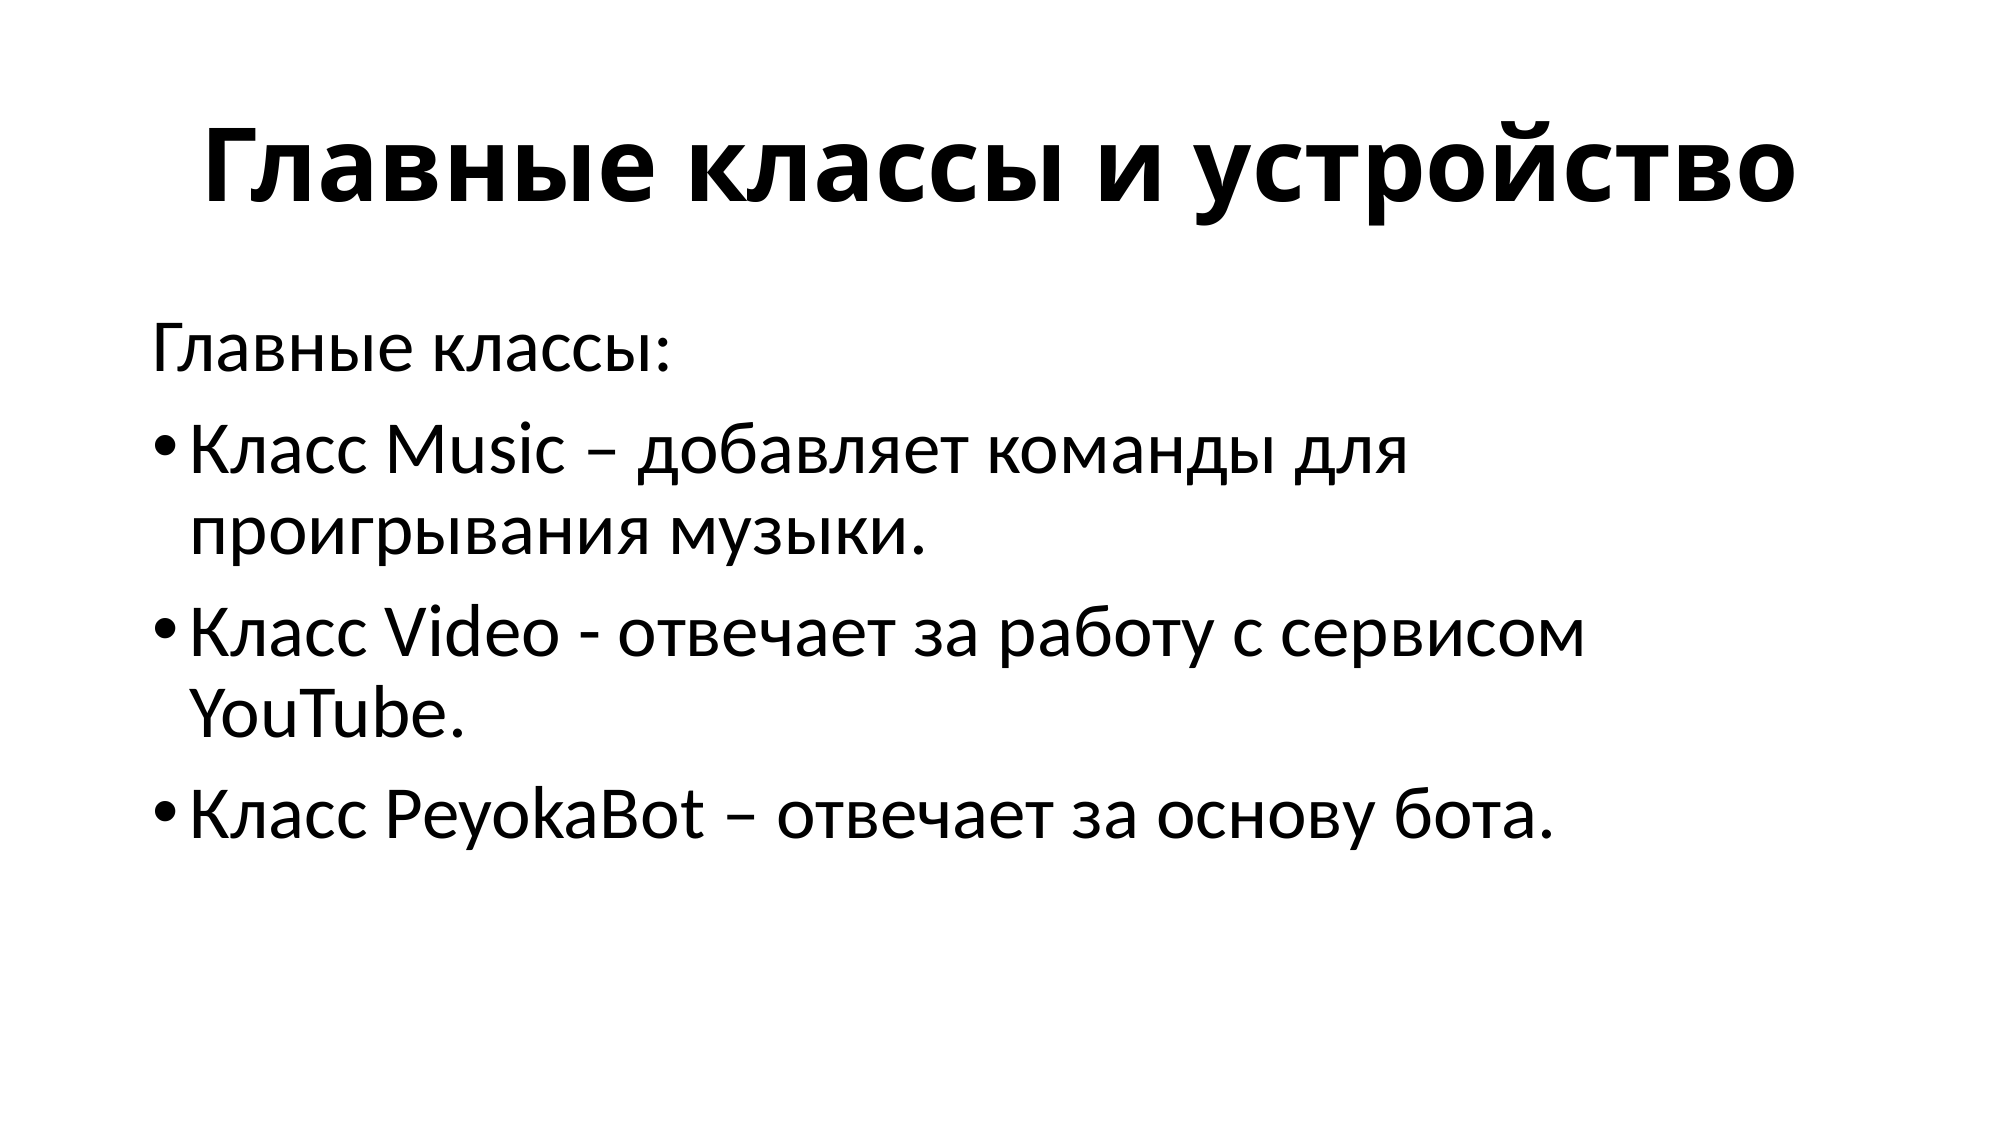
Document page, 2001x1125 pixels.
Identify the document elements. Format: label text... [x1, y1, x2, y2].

title Главные классы и устройство [137, 59, 1863, 278]
list Главные классы: Класс Music – добавляет команды для проигрывания музыки. Класс Video - отвечает за работу с сервисом YouTube. Класс PeyokaBot – отвечает за основу бота. [137, 299, 1863, 1014]
